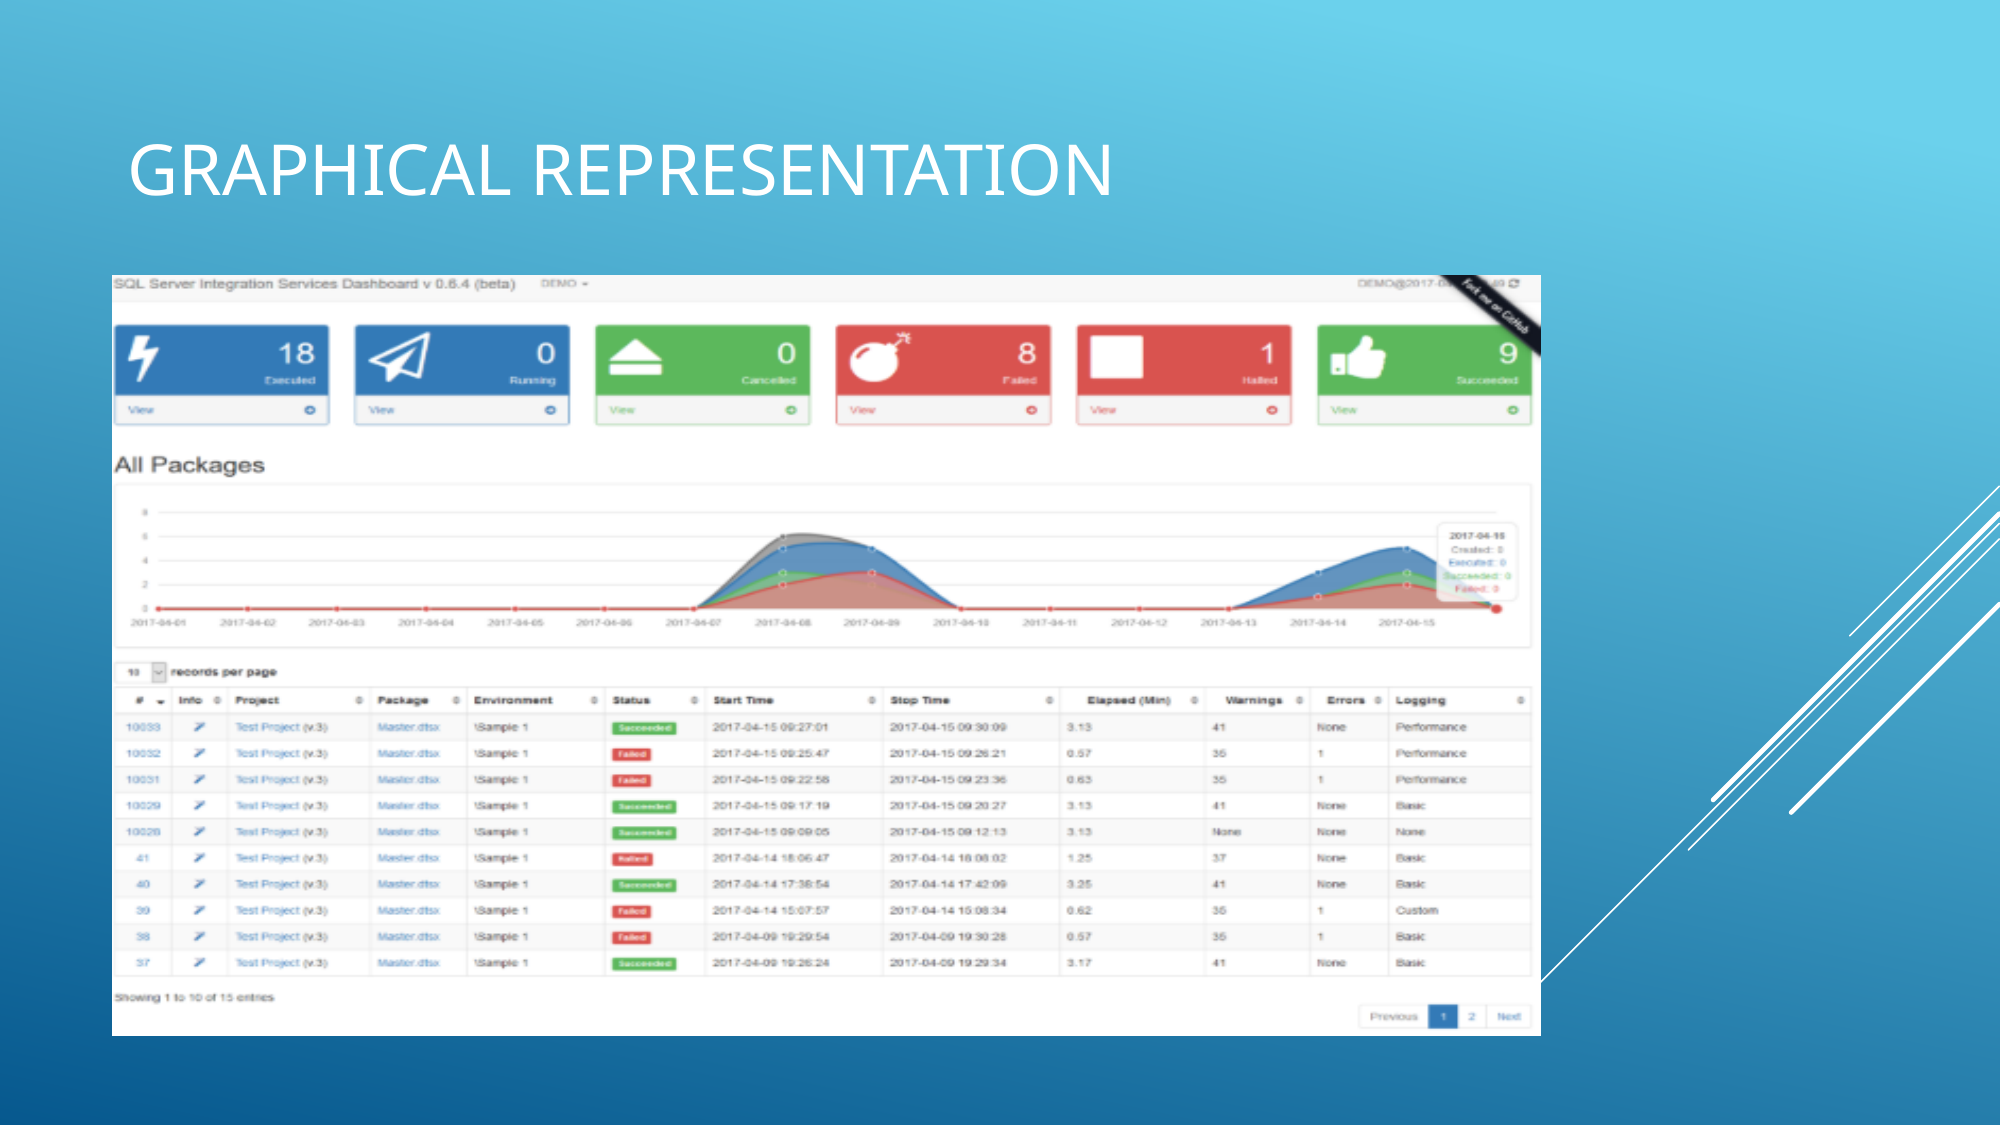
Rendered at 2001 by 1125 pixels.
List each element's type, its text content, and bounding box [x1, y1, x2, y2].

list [111, 275, 1541, 1036]
title Graphical REPRESENTATION [112, 117, 1513, 217]
